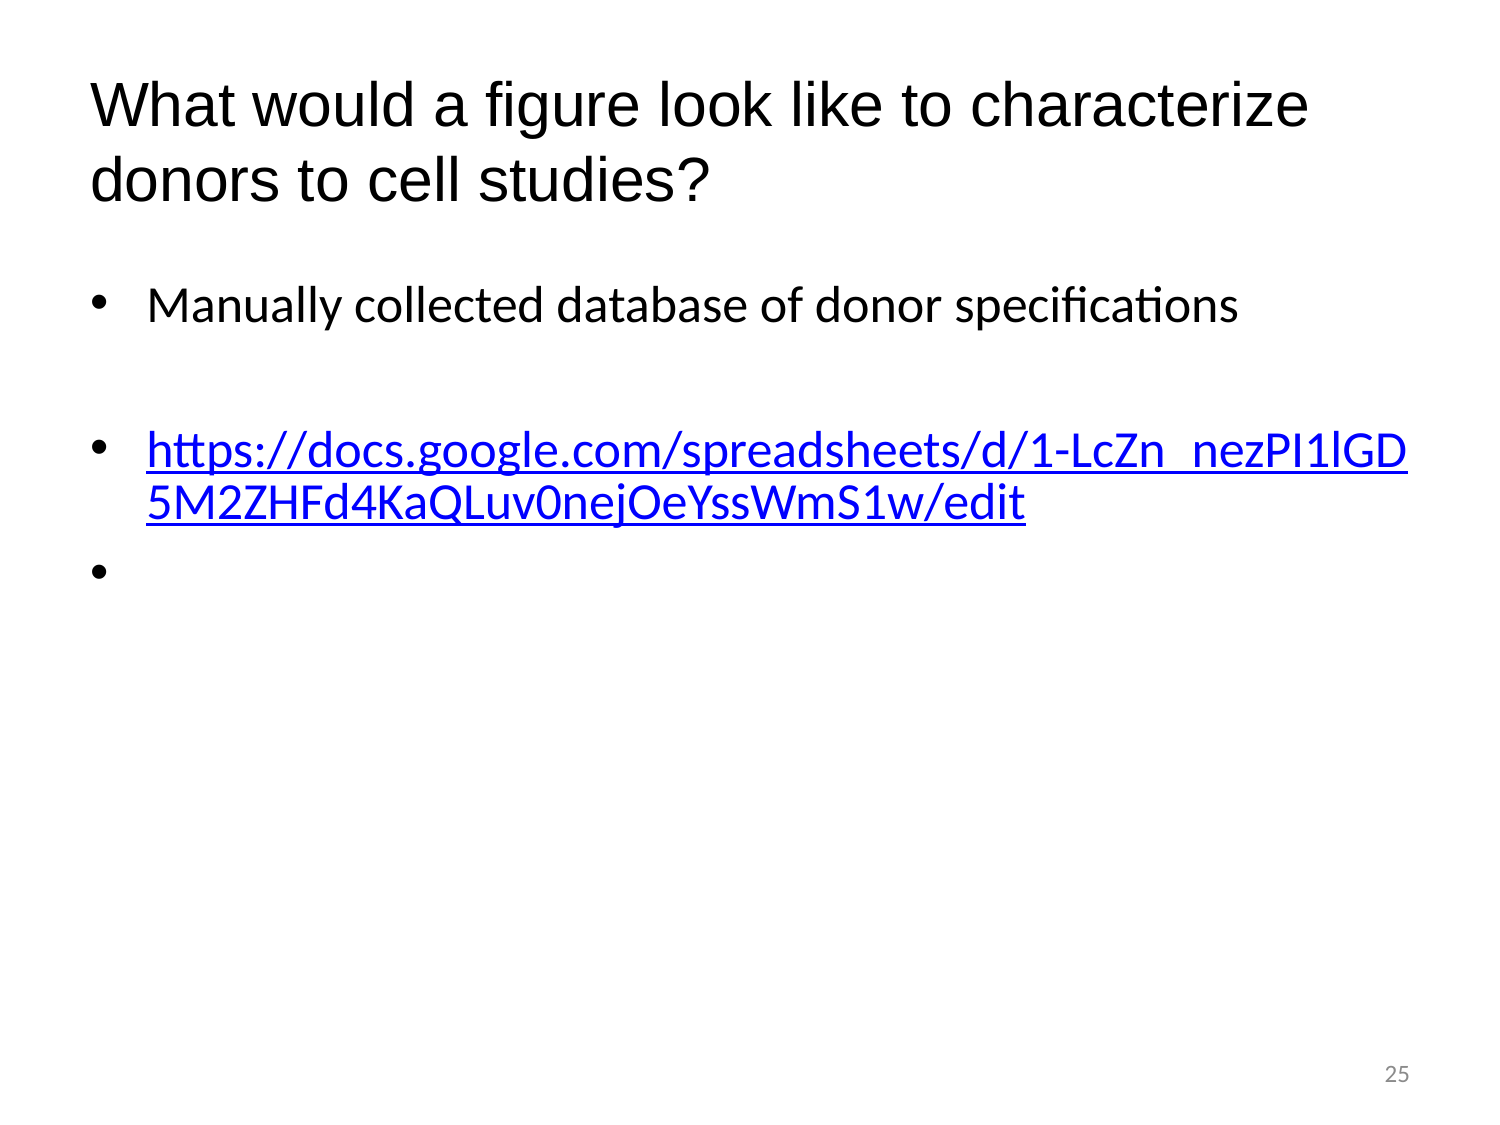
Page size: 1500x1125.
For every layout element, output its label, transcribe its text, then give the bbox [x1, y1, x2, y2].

title What would a figure look like to characterize donors to cell studies? [75, 45, 1425, 233]
slide_number 25 [1074, 1042, 1425, 1103]
list Manually collected database of donor specifications https://docs.google.com/spreadsheets/d/1-LcZn_nezPI1lGD5M2ZHFd4KaQLuv0nejOeYssWmS1w/edit [75, 262, 1425, 1005]
